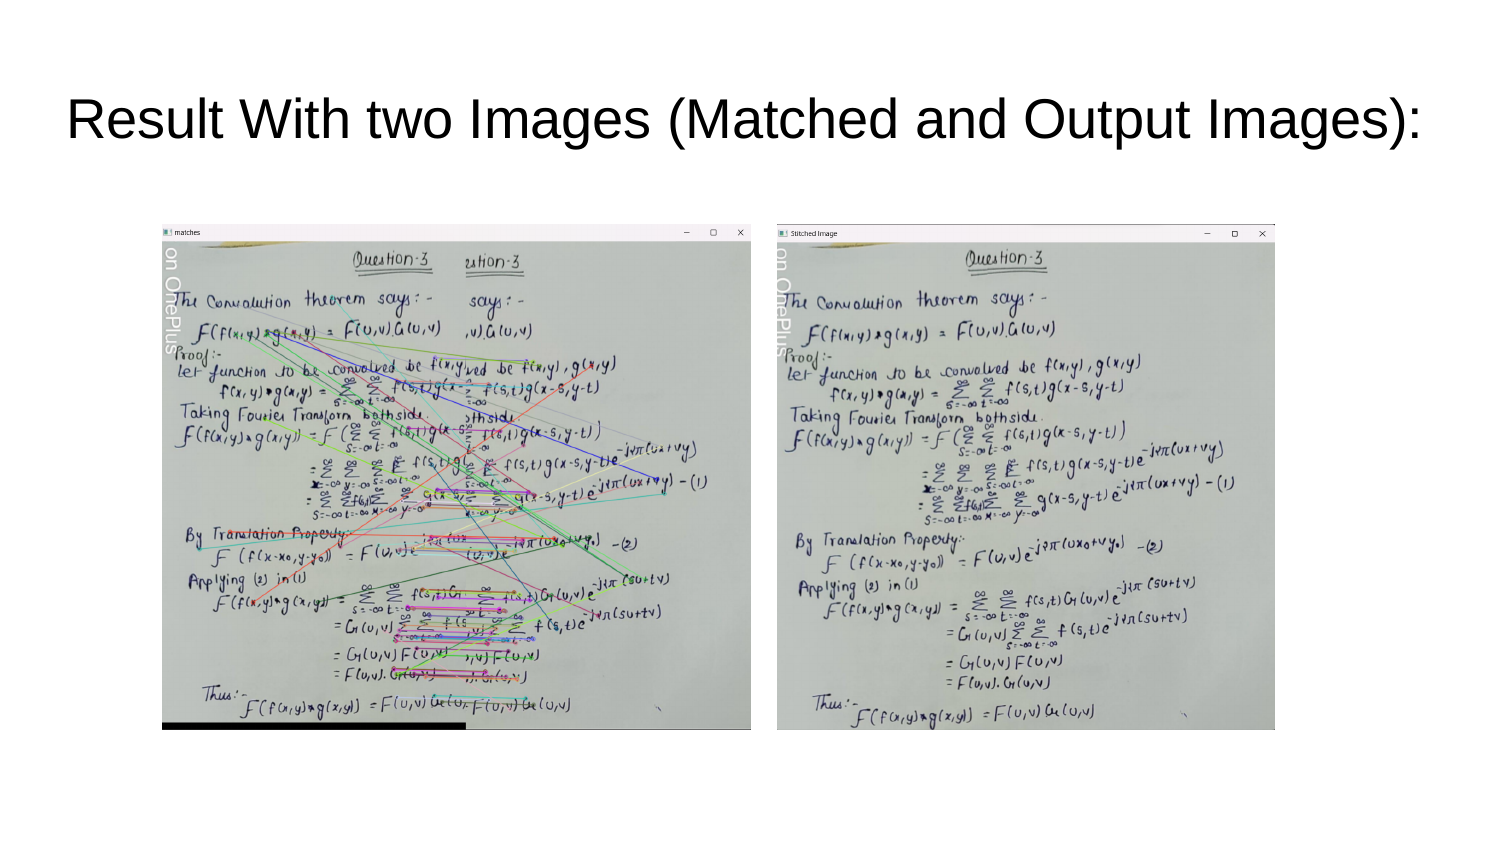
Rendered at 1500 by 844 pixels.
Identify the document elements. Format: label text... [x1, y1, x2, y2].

picture [162, 224, 751, 730]
title Result With two Images (Matched and Output Images): [51, 72, 1449, 167]
picture [777, 224, 1275, 730]
